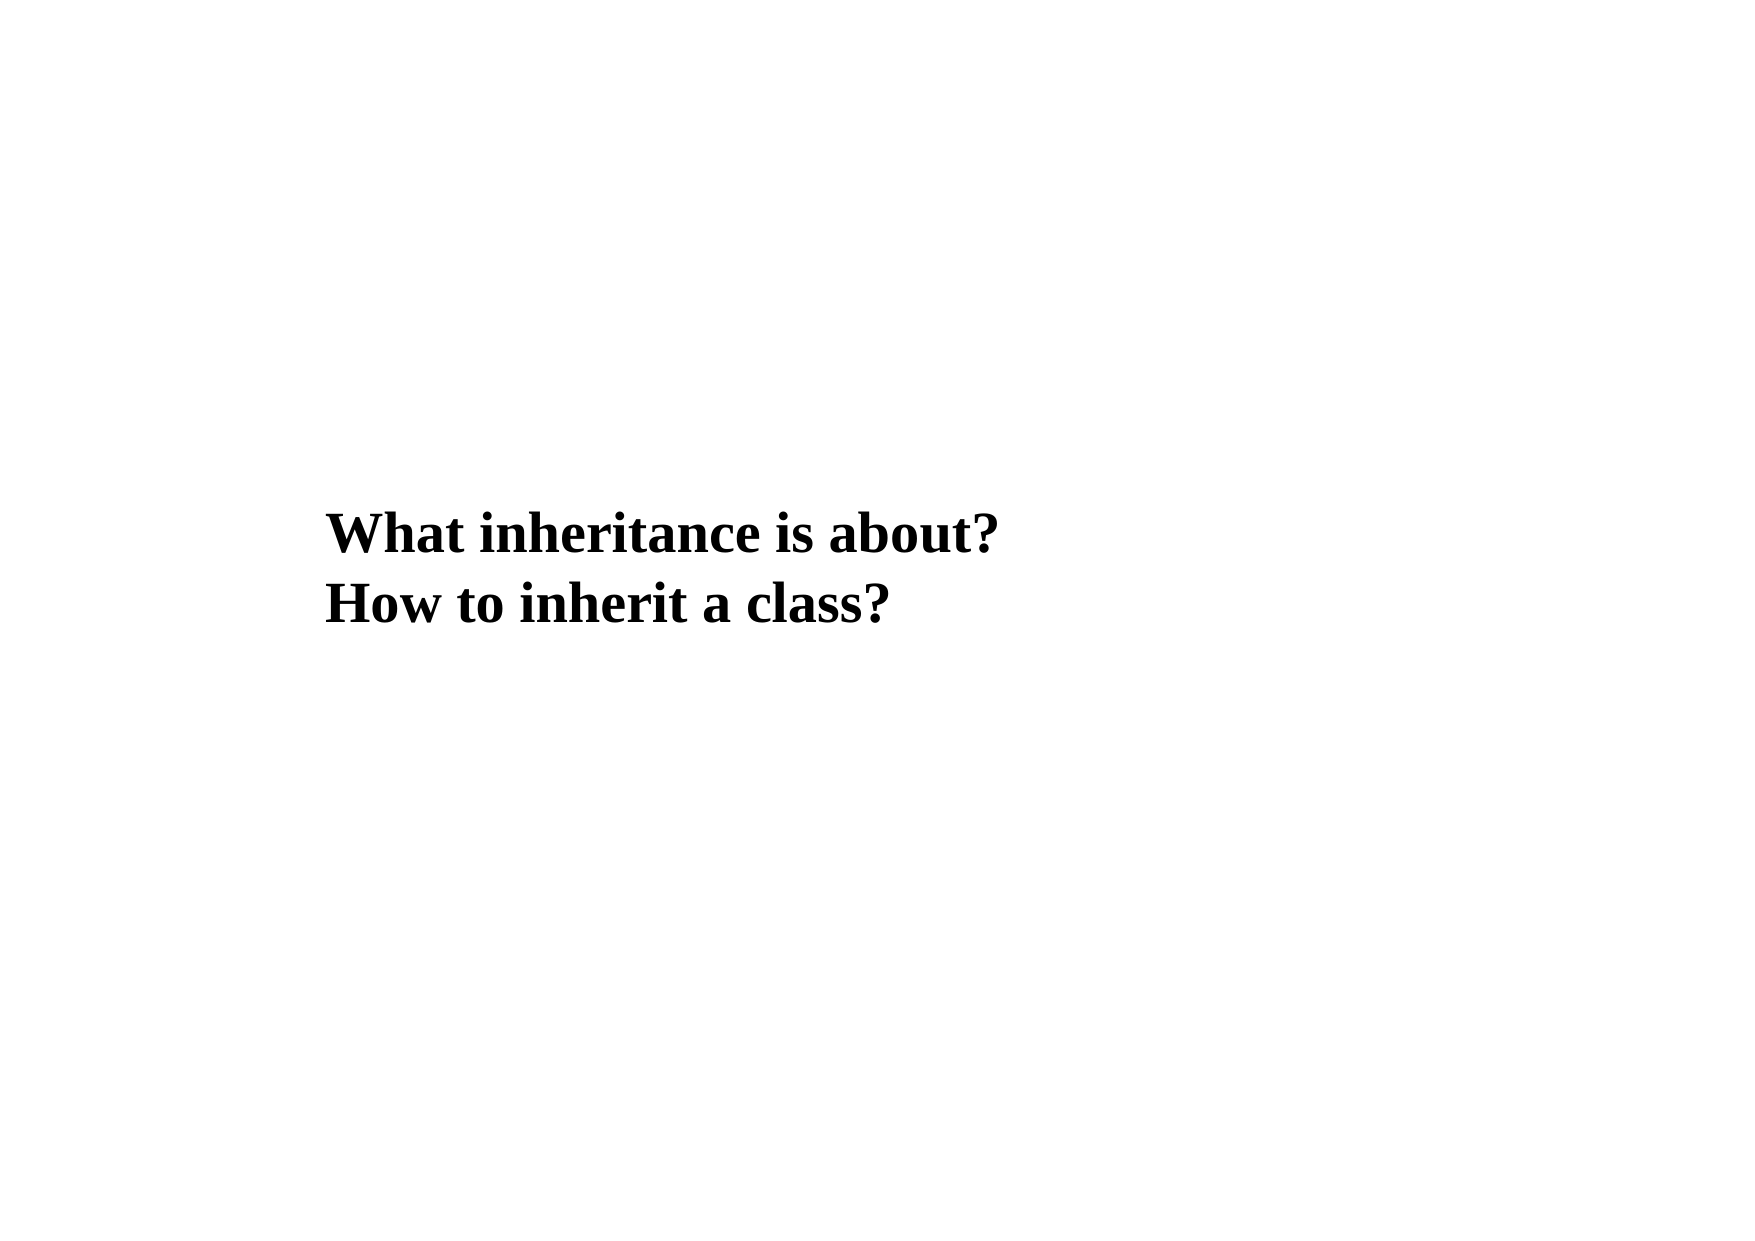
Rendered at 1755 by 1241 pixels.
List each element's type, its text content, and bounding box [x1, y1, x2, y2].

title What inheritance is about? How to inherit a class? [325, 494, 1359, 686]
